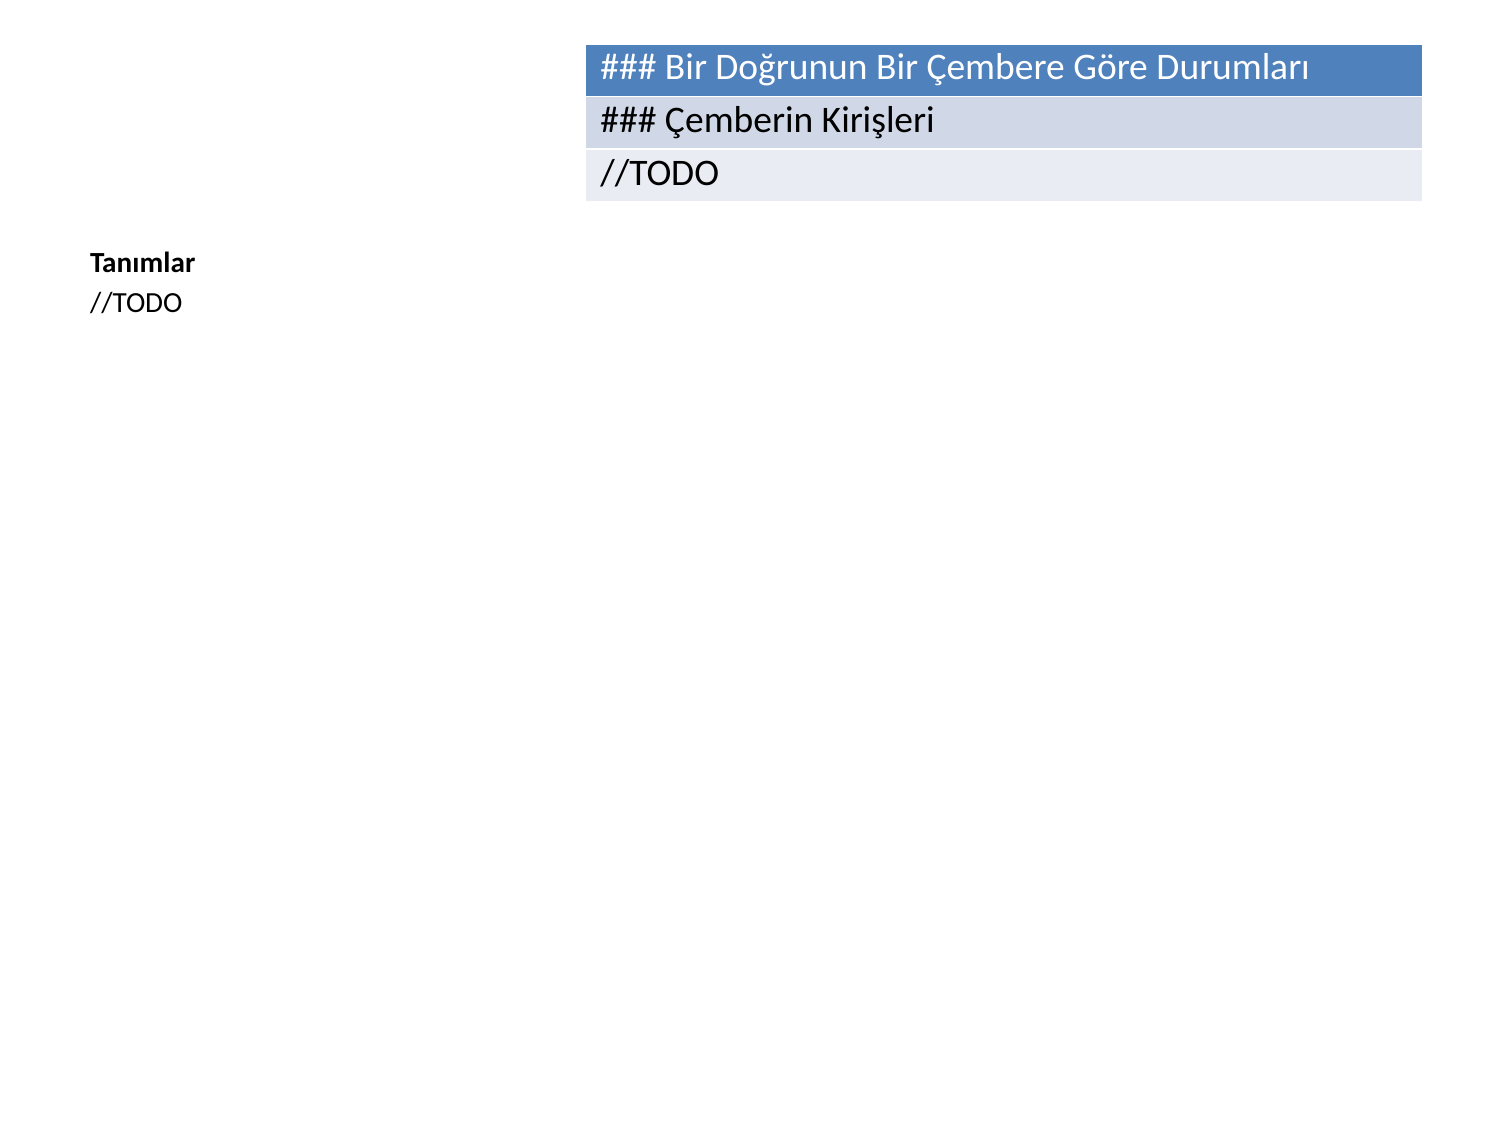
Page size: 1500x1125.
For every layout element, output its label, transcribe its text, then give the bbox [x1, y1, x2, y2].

list Tanımlar //TODO [75, 235, 569, 1005]
table_cell //TODO [586, 150, 1422, 201]
table_cell ### Çemberin Kirişleri [586, 97, 1422, 148]
table_header ### Bir Doğrunun Bir Çembere Göre Durumları [586, 45, 1422, 96]
